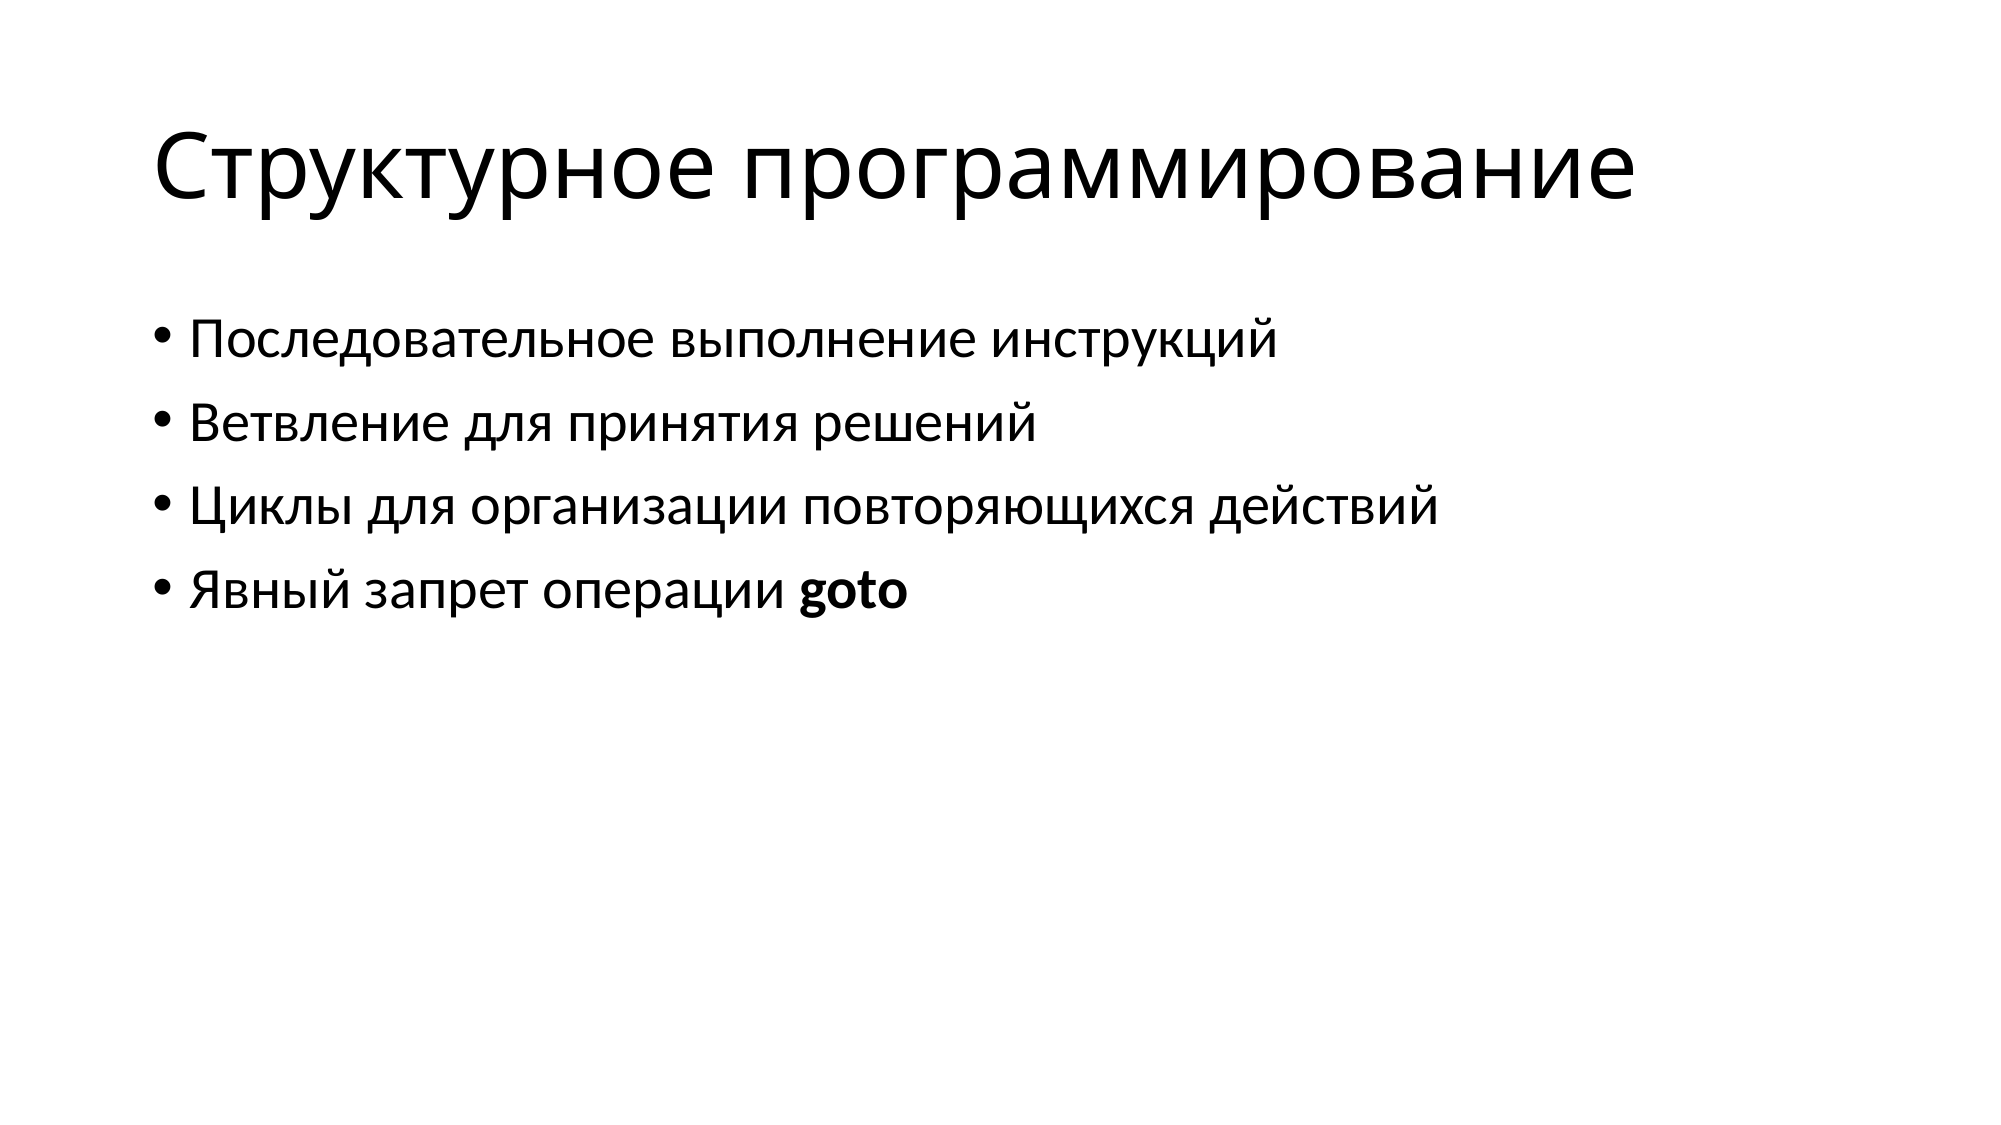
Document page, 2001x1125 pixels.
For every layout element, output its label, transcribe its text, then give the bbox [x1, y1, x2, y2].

title Структурное программирование [137, 59, 1863, 278]
list Последовательное выполнение инструкций Ветвление для принятия решений Циклы для организации повторяющихся действий Явный запрет операции goto [137, 299, 1863, 1014]
